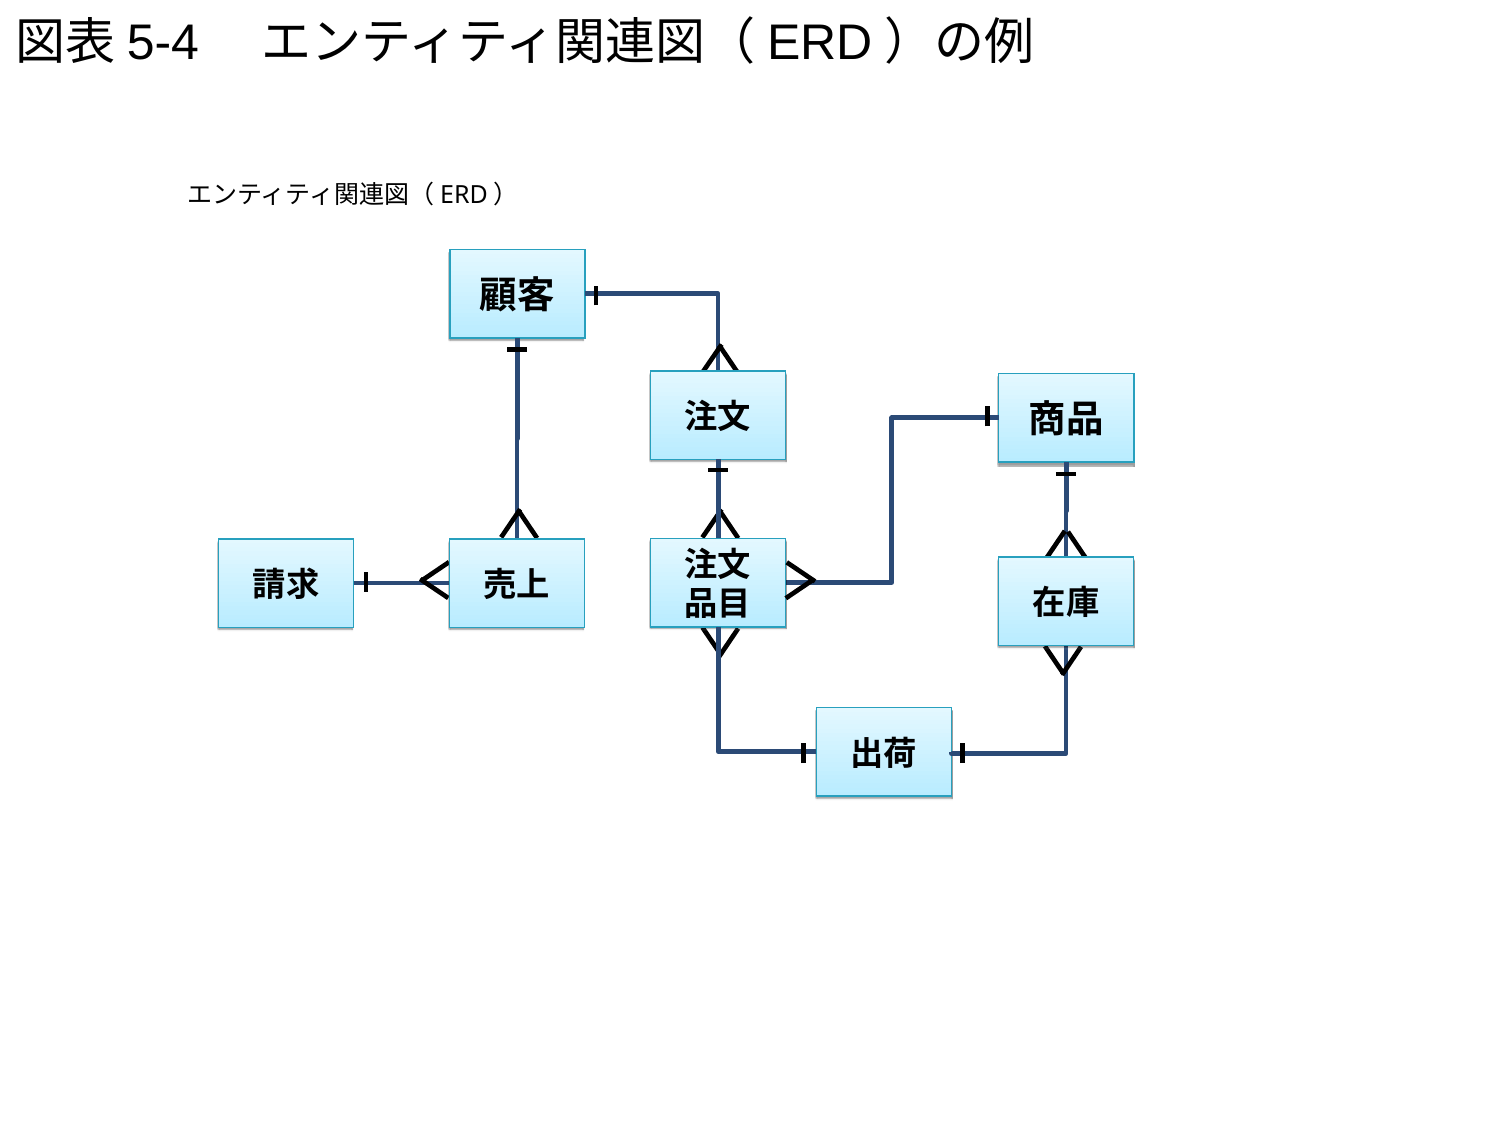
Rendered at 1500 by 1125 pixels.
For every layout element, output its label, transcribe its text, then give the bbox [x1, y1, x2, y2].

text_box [714, 349, 743, 370]
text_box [785, 417, 999, 583]
title 図表5-4 エンティティ関連図（ERD）の例 [0, 0, 1500, 79]
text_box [1063, 536, 1092, 556]
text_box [717, 626, 817, 753]
text_box 注文 [650, 370, 786, 460]
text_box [951, 644, 1067, 752]
text_box 商品 [998, 373, 1134, 462]
text_box 注文 品目 [650, 538, 786, 627]
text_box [584, 293, 719, 372]
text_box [702, 627, 715, 657]
text_box 顧客 [449, 249, 585, 339]
text_box エンティティ関連図（ERD） [181, 172, 525, 215]
text_box 請求 [218, 538, 354, 628]
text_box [697, 348, 715, 369]
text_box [500, 509, 538, 539]
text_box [416, 565, 453, 596]
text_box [714, 514, 743, 534]
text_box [1045, 645, 1082, 675]
text_box 出荷 [816, 707, 952, 797]
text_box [1040, 535, 1062, 555]
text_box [781, 565, 819, 596]
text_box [697, 513, 715, 534]
text_box 在庫 [998, 556, 1134, 646]
text_box 売上 [449, 538, 585, 628]
